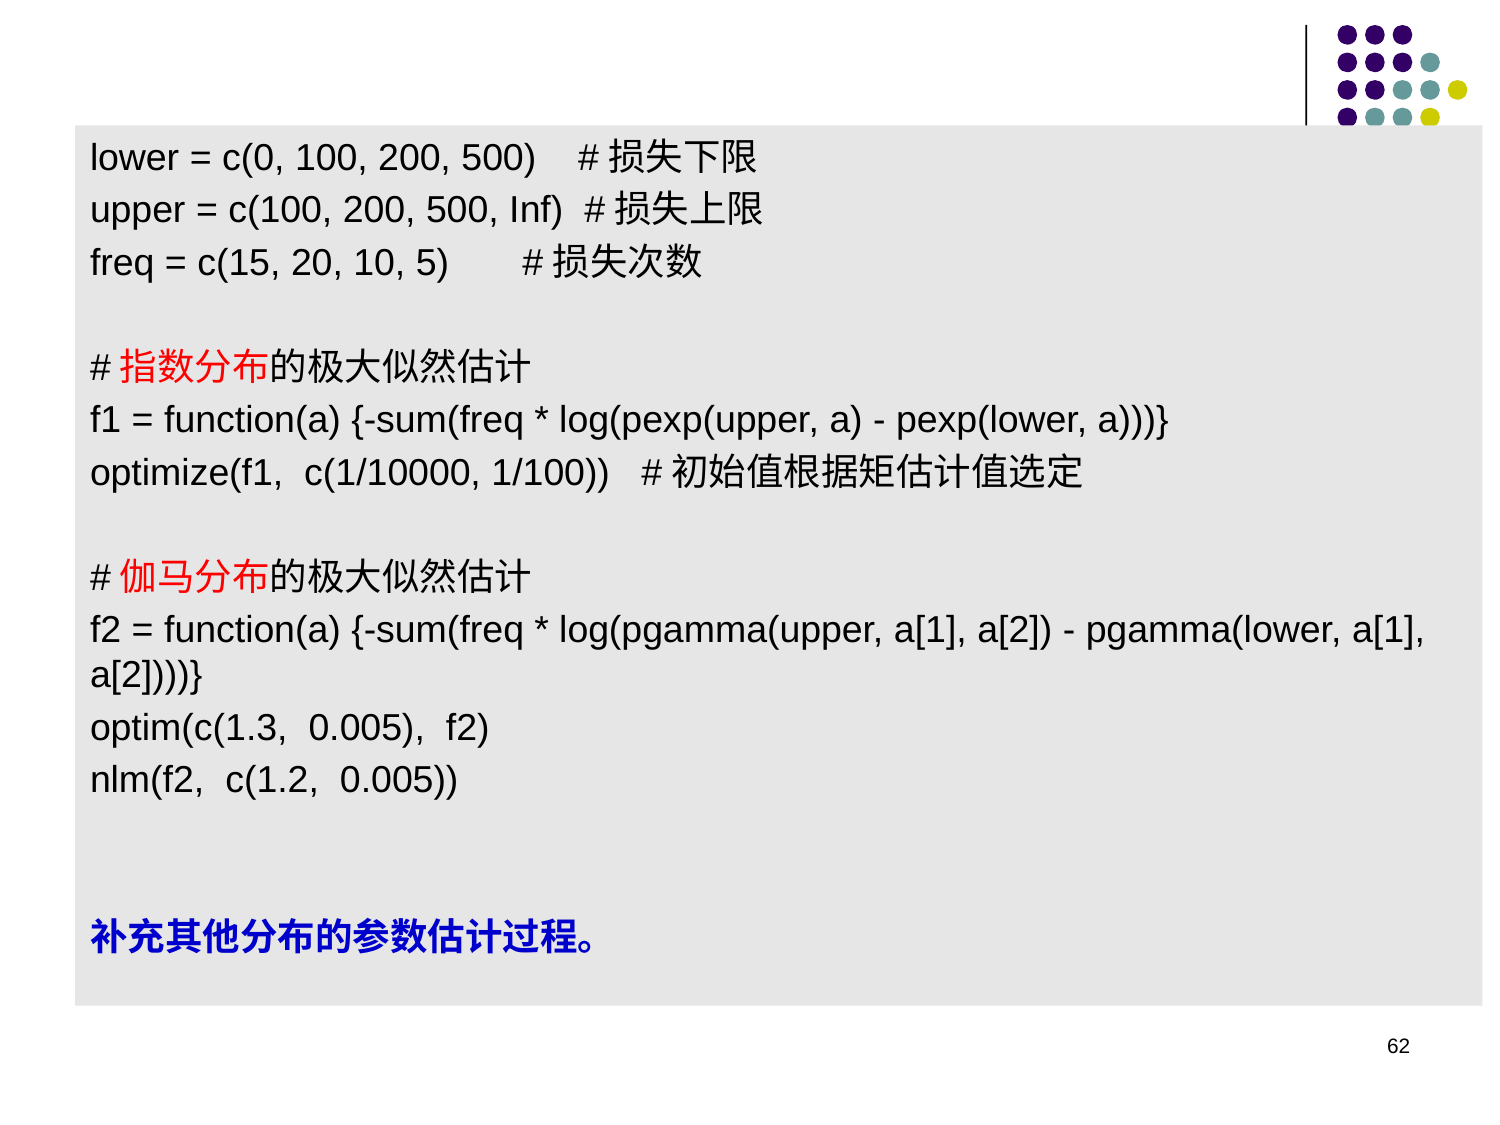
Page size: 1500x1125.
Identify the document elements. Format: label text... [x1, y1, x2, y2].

list lower = c(0, 100, 200, 500) #损失下限 upper = c(100, 200, 500, Inf) #损失上限 freq = c(15, 20, 10, 5) #损失次数 #指数分布的极大似然估计 f1 = function(a) {-sum(freq * log(pexp(upper, a) - pexp(lower, a)))} optimize(f1, c(1/10000, 1/100)) #初始值根据矩估计值选定 #伽马分布的极大似然估计 f2 = function(a) {-sum(freq * log(pgamma(upper, a[1], a[2]) - pgamma(lower, a[1], a[2])))} optim(c(1.3, 0.005), f2) nlm(f2, c(1.2, 0.005)) 补充其他分布的参数估计过程。 [75, 125, 1483, 1006]
slide_number 62 [1074, 1025, 1425, 1100]
